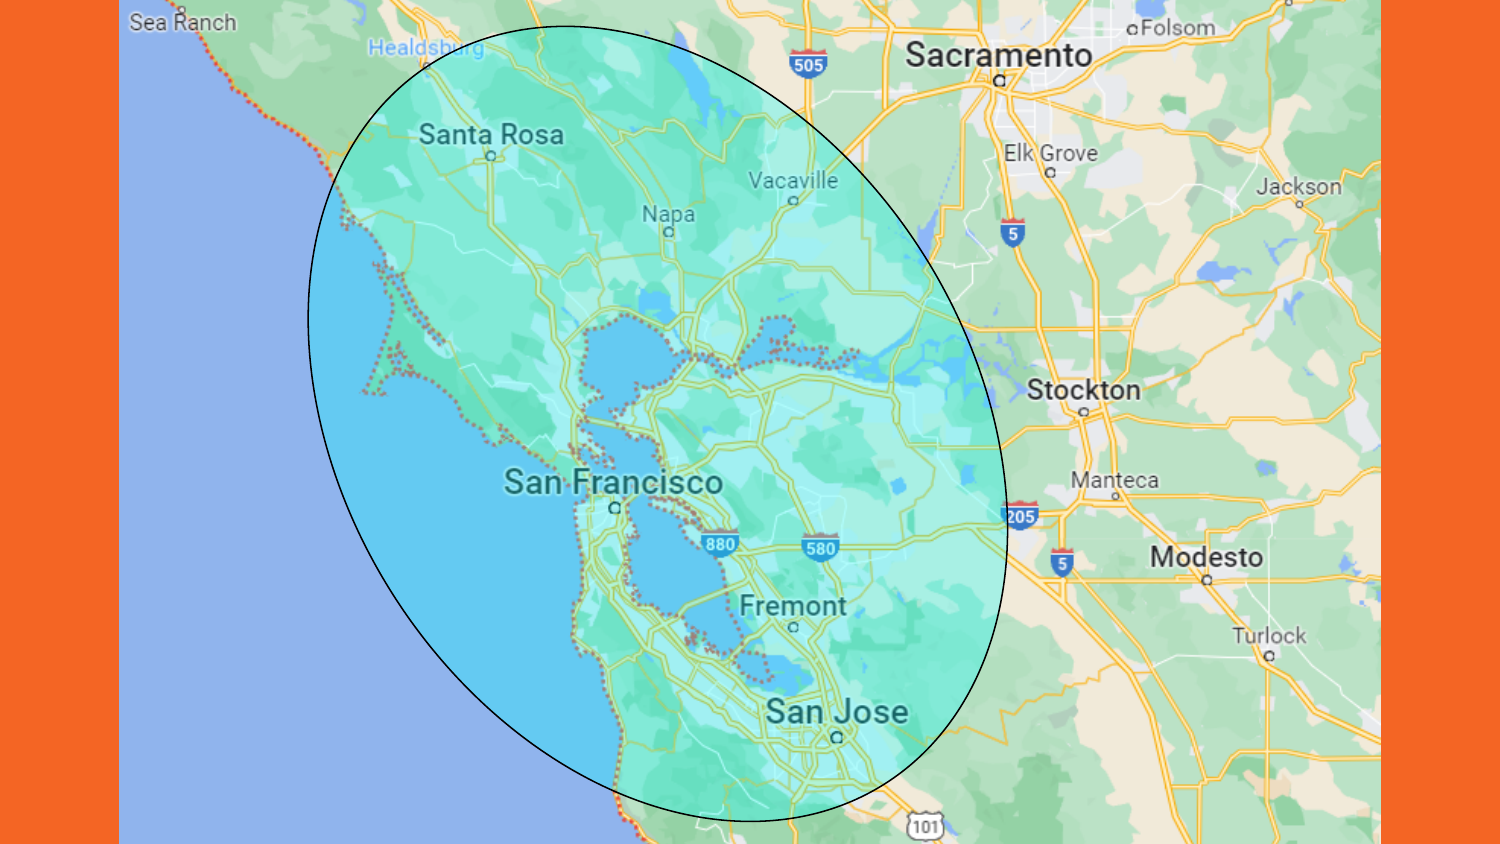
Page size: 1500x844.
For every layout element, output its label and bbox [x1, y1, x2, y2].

picture [119, 0, 1381, 844]
